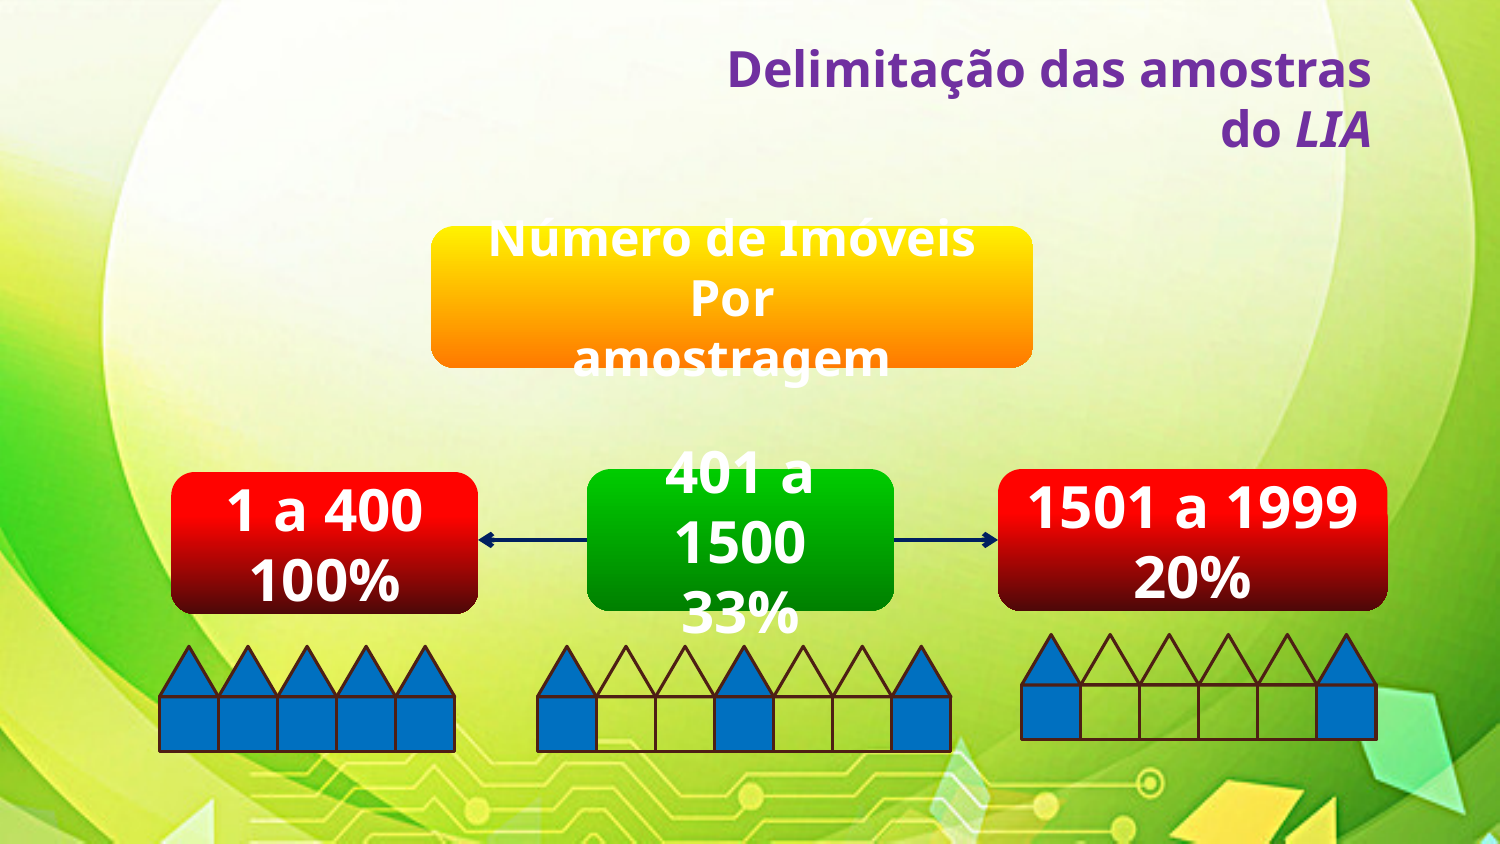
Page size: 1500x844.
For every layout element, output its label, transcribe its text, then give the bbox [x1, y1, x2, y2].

picture [0, 0, 1500, 844]
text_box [536, 645, 952, 753]
text_box 1 a 400 100% [169, 470, 480, 616]
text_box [1021, 633, 1377, 741]
text_box Número de Imóveis Por amostragem [429, 224, 1036, 370]
text_box 401 a 1500 33% [585, 467, 896, 613]
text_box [158, 645, 456, 753]
text_box Delimitação das amostras do LIA [690, 43, 1388, 152]
text_box 1501 a 1999 20% [996, 467, 1390, 613]
